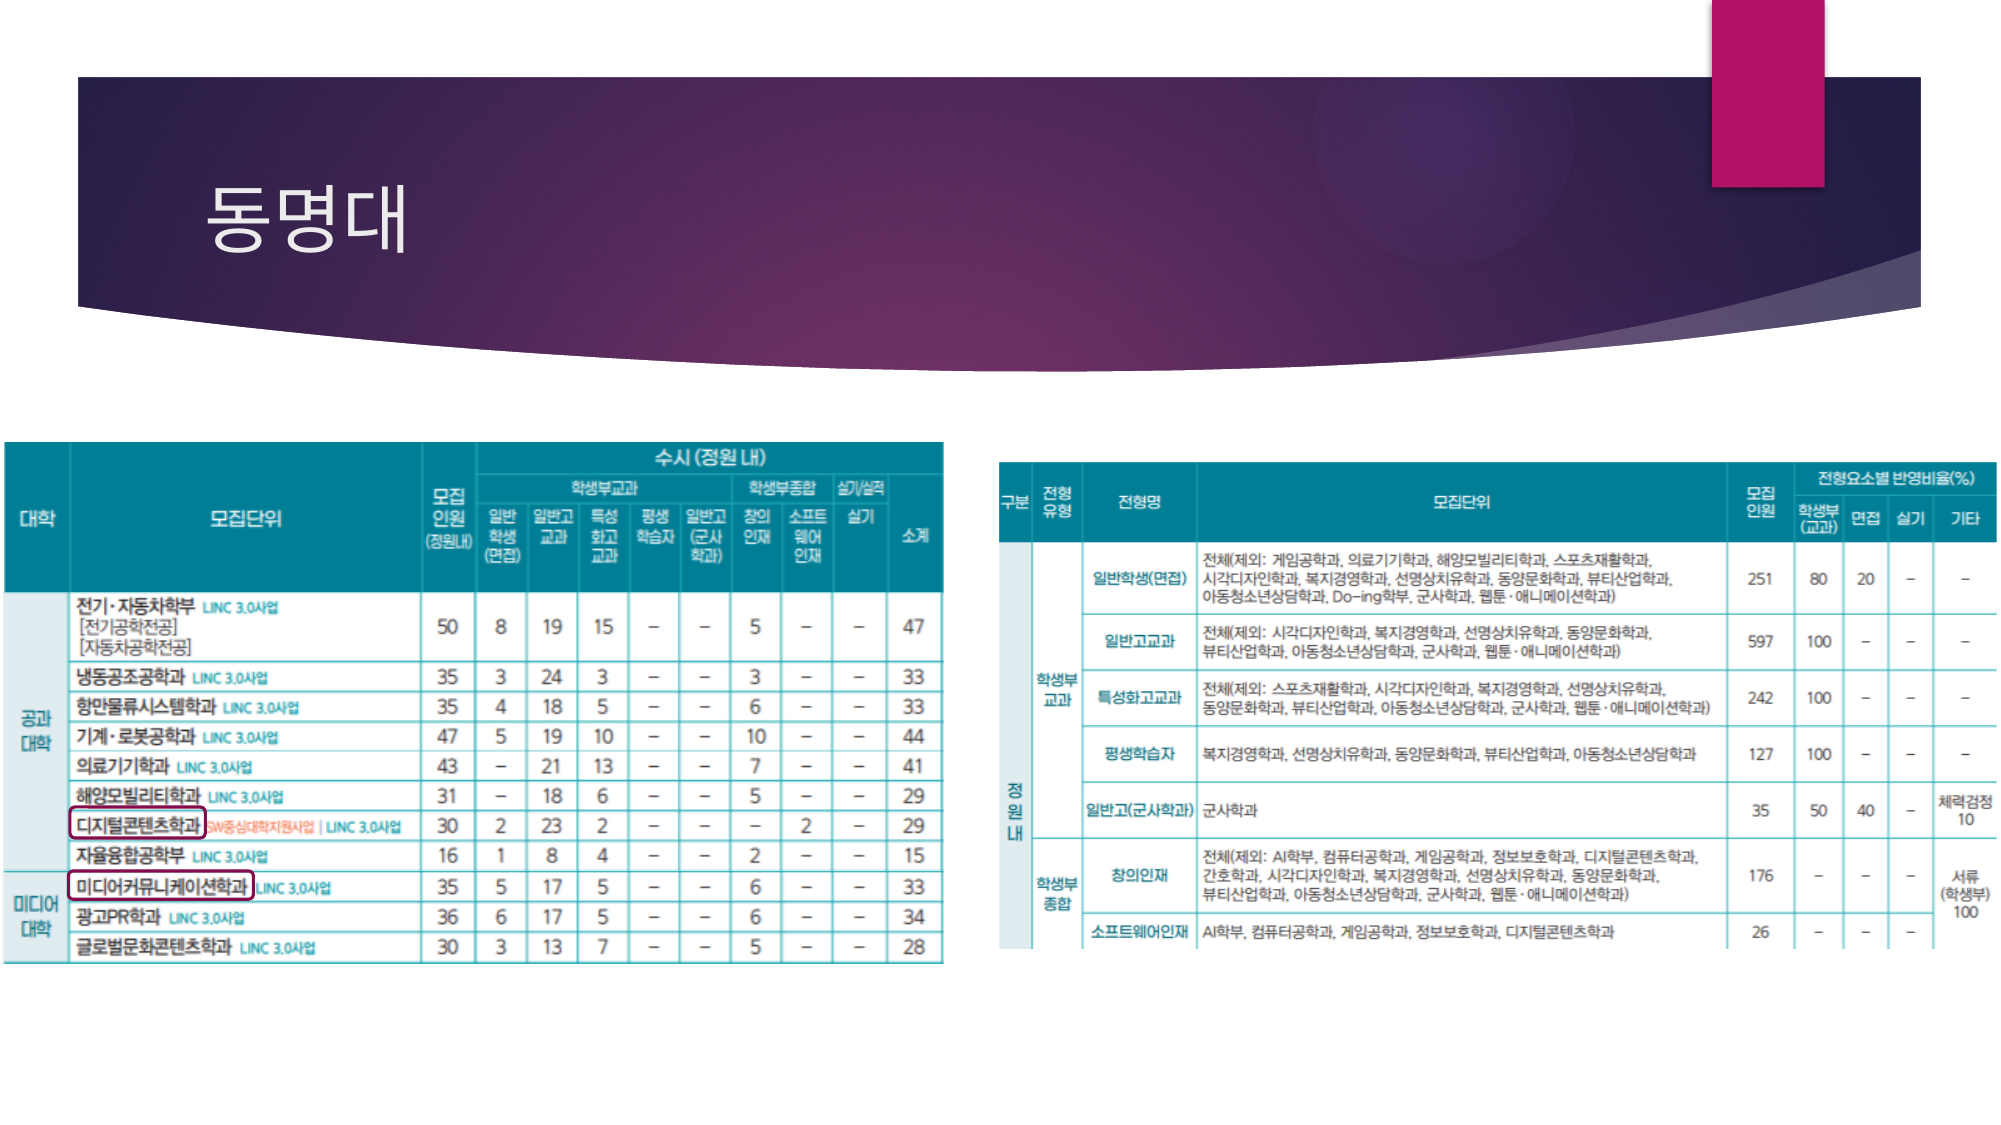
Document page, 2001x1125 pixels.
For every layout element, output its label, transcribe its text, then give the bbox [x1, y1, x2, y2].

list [0, 878, 944, 964]
picture [998, 460, 1997, 950]
picture [2, 442, 944, 872]
title 동명대 [189, 159, 1627, 276]
